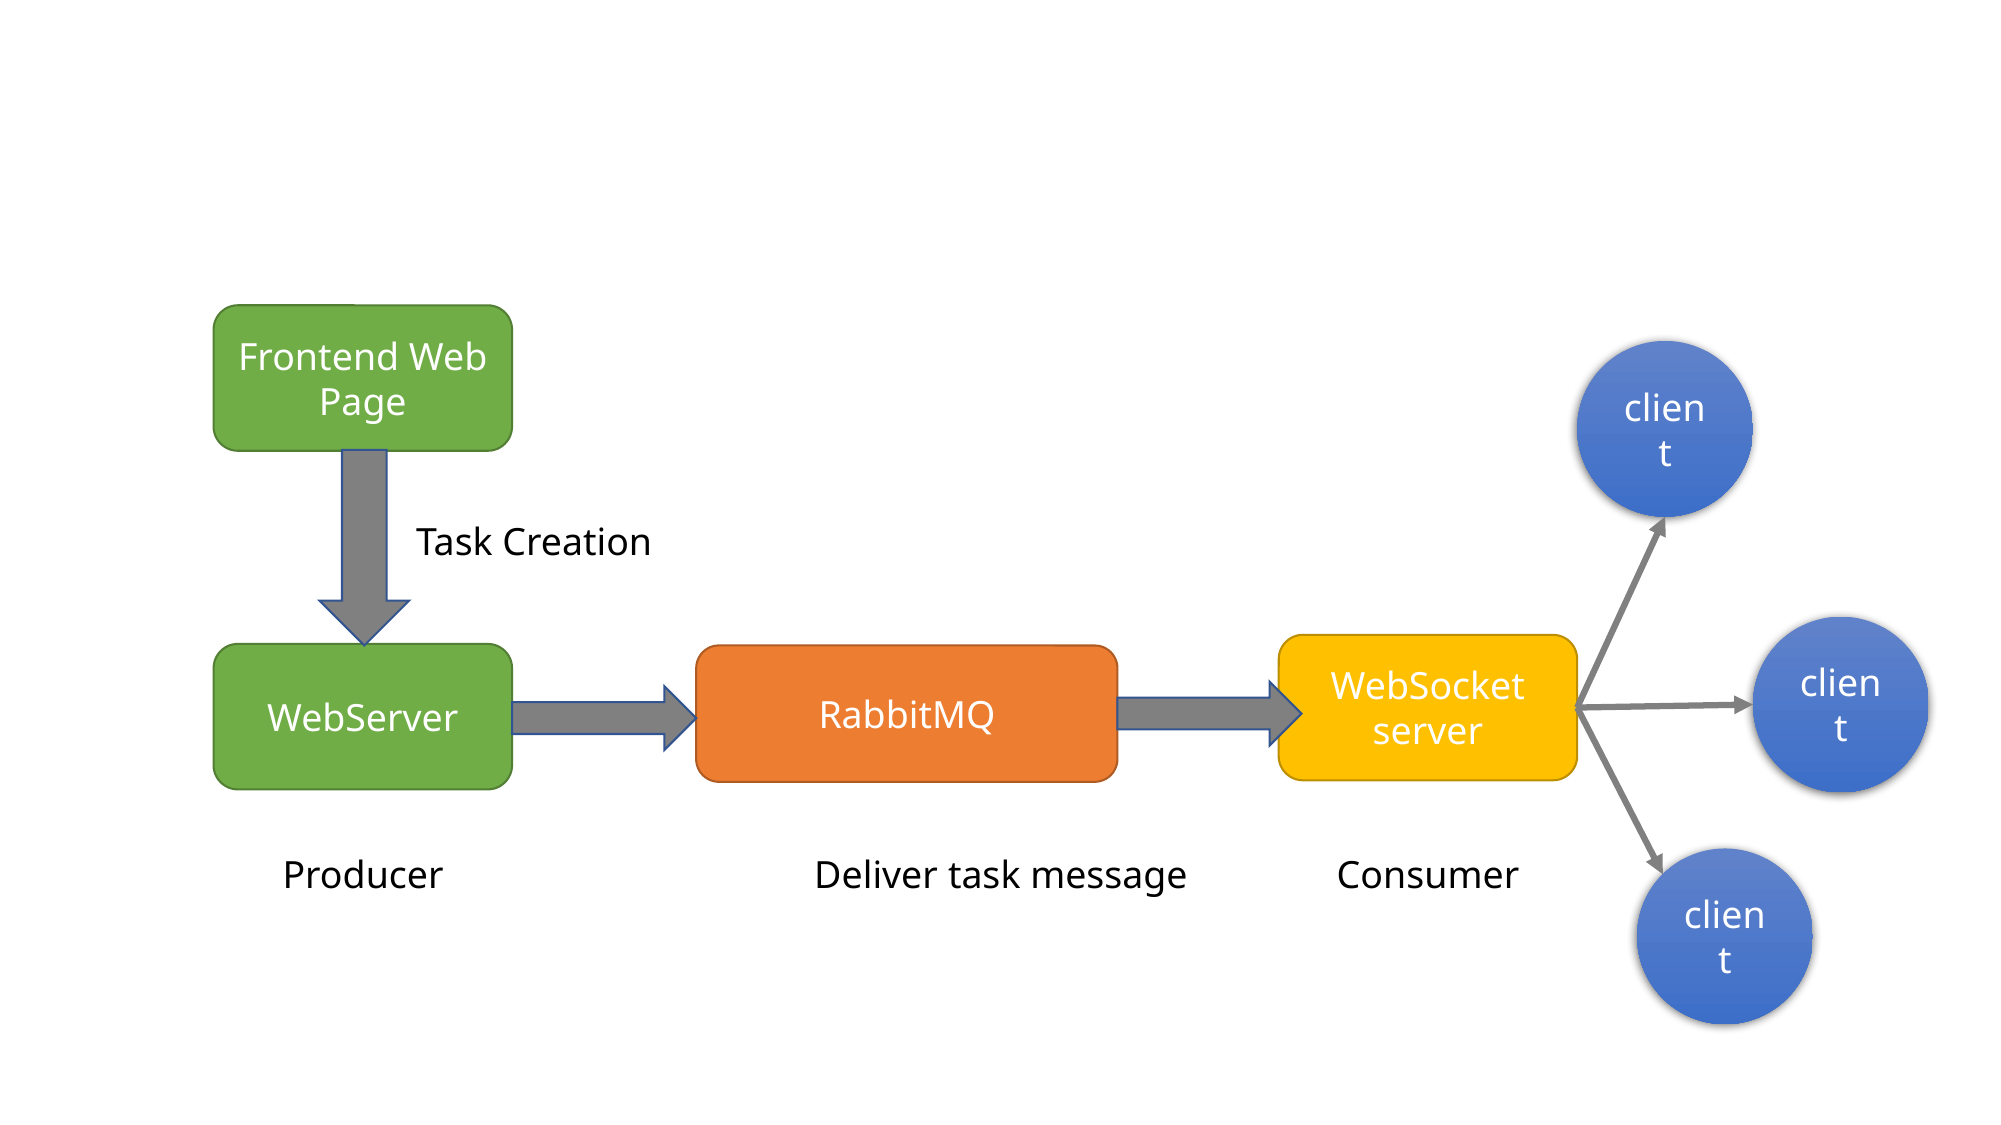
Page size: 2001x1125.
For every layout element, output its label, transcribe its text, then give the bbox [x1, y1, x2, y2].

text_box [1577, 704, 1753, 708]
text_box Consumer [1321, 843, 1535, 904]
text_box [317, 448, 412, 647]
text_box WebServer [212, 642, 514, 791]
text_box client [1637, 848, 1813, 1025]
text_box [1116, 679, 1303, 748]
text_box WebSocket server [1277, 633, 1577, 782]
text_box Task Creation [401, 510, 668, 571]
text_box RabbitMQ [695, 644, 1119, 783]
text_box Producer [267, 843, 459, 904]
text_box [1577, 516, 1666, 704]
text_box client [1753, 616, 1929, 793]
text_box [511, 683, 698, 753]
text_box Deliver task message [799, 843, 1203, 904]
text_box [1577, 707, 1663, 875]
text_box Frontend Web Page [212, 304, 514, 452]
text_box client [1577, 340, 1753, 517]
